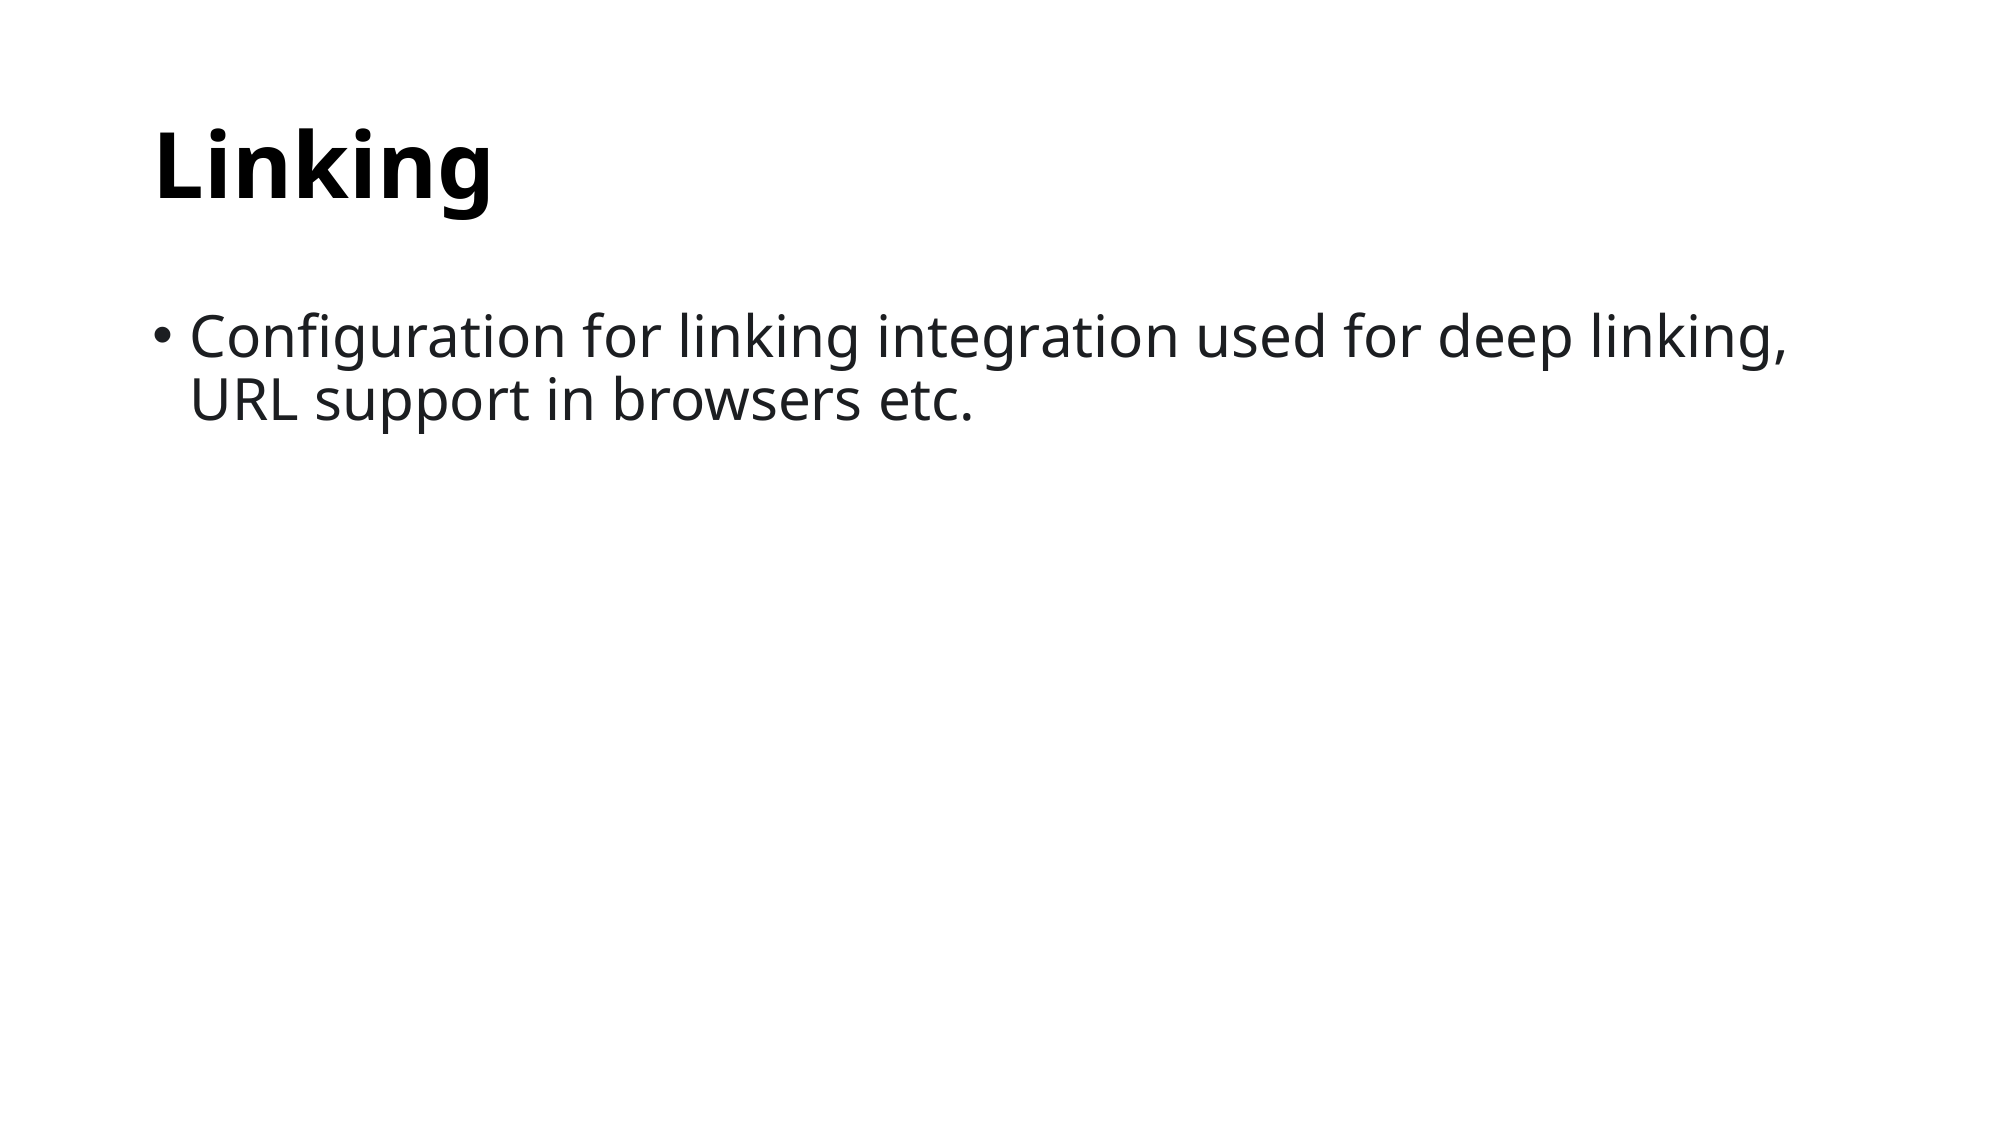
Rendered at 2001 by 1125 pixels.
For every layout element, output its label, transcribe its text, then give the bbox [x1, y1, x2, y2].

list Configuration for linking integration used for deep linking, URL support in browsers etc. [137, 299, 1863, 1014]
title Linking [137, 59, 1863, 278]
